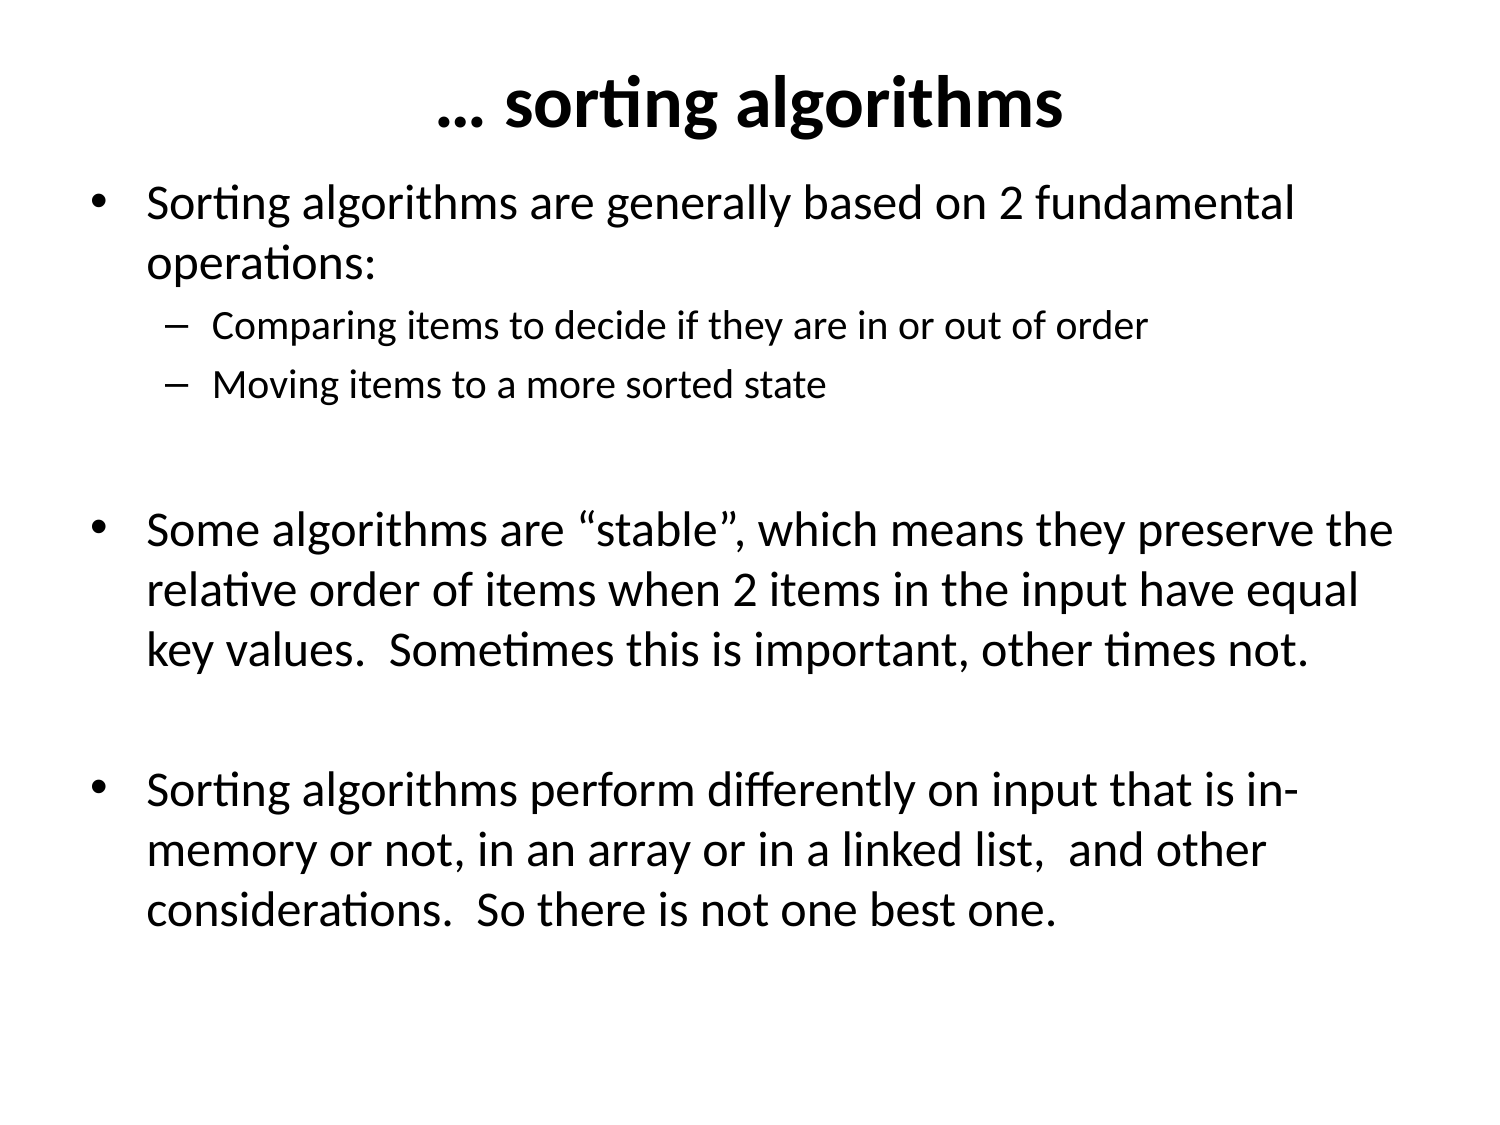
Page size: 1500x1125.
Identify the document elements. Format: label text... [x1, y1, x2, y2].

title … sorting algorithms [75, 45, 1425, 150]
list Sorting algorithms are generally based on 2 fundamental operations: Comparing items to decide if they are in or out of order Moving items to a more sorted state Some algorithms are “stable”, which means they preserve the relative order of items when 2 items in the input have equal key values. Sometimes this is important, other times not. Sorting algorithms perform differently on input that is in-memory or not, in an array or in a linked list, and other considerations. So there is not one best one. [75, 162, 1425, 1063]
